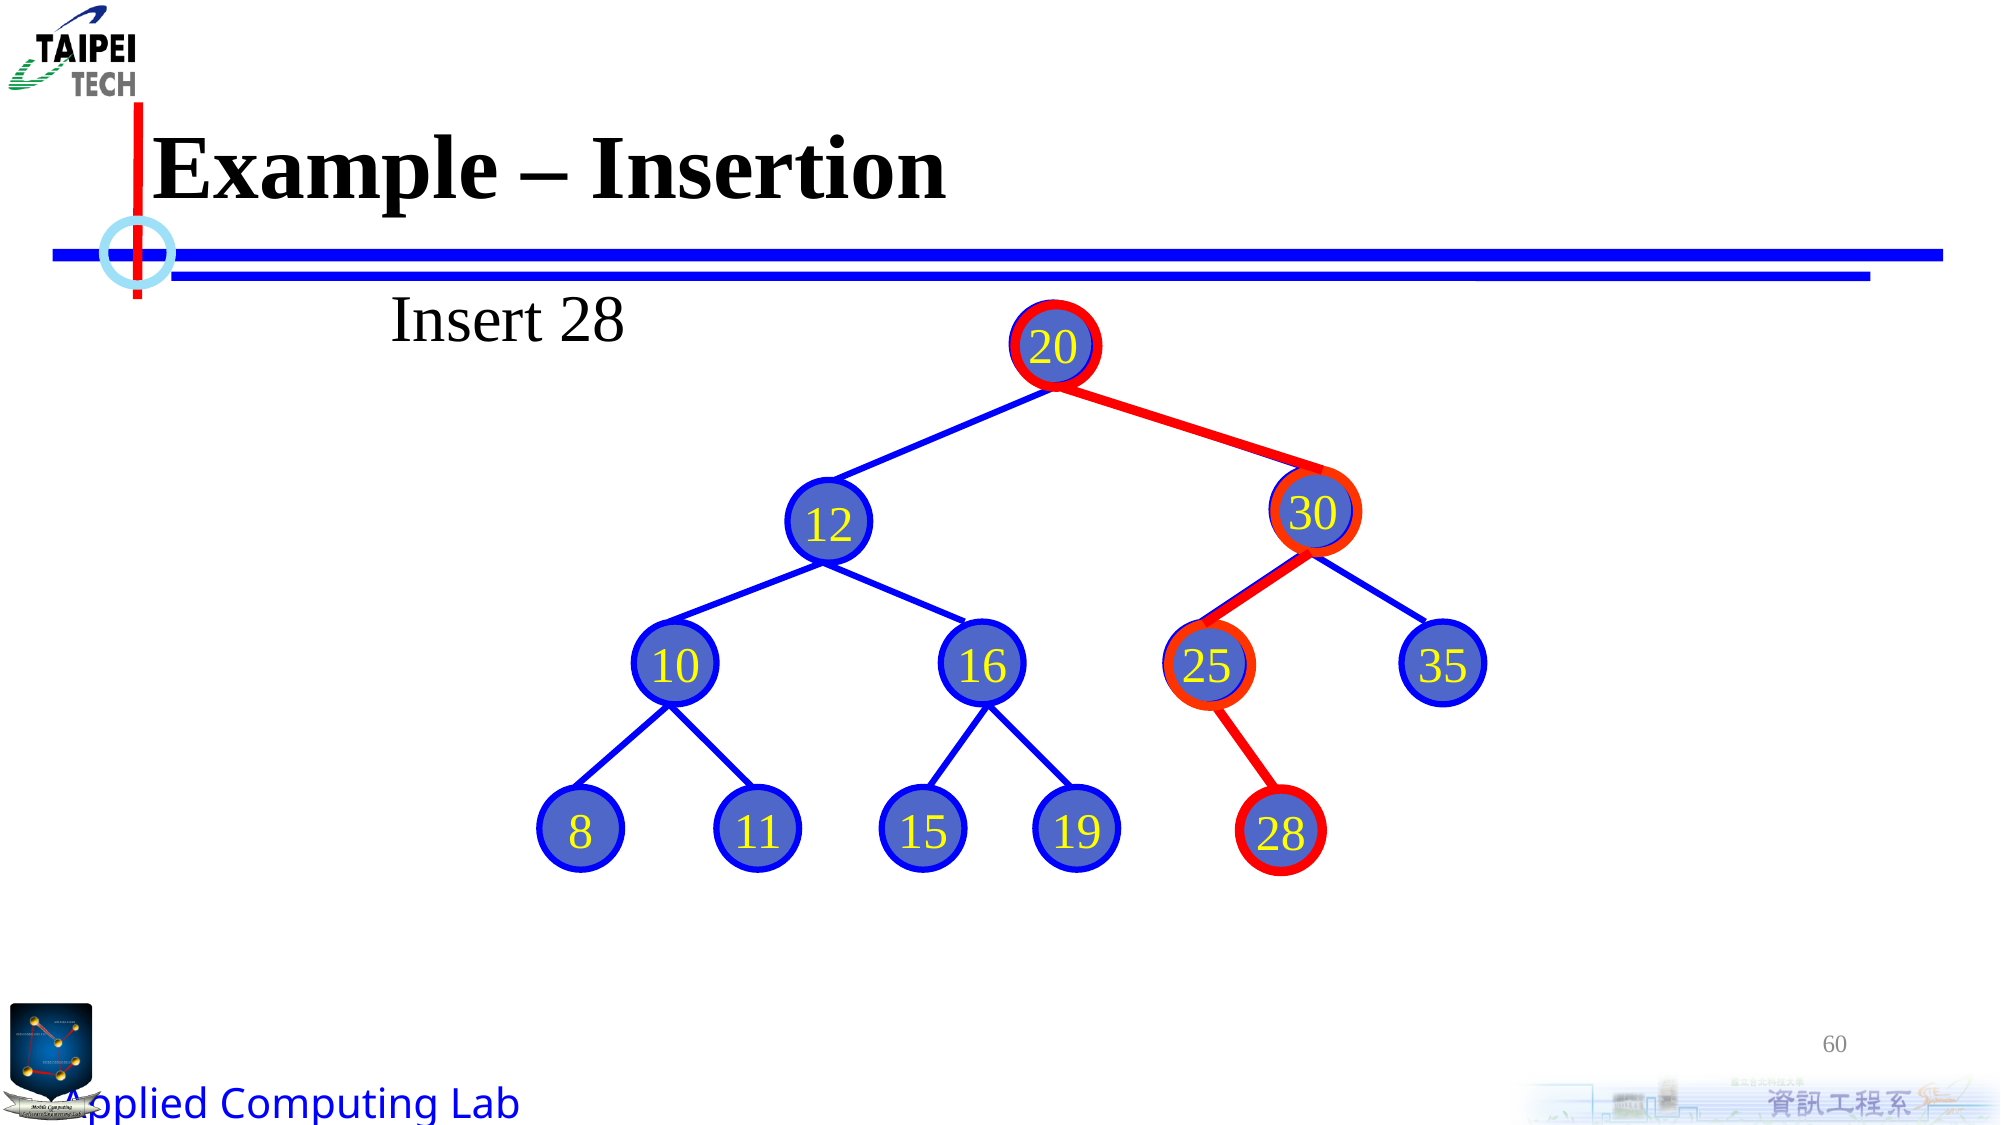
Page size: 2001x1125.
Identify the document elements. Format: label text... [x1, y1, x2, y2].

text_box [1062, 387, 1358, 553]
slide_number 60 [1412, 1012, 1863, 1073]
text_box Insert 28 [375, 267, 642, 362]
picture [0, 999, 102, 1125]
title Example – Insertion [137, 59, 1863, 278]
picture [0, 0, 143, 102]
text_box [539, 302, 1485, 870]
text_box Search 19 [1536, 1090, 1989, 1117]
slide_number 48 [1540, 1093, 1984, 1114]
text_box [1168, 552, 1311, 707]
text_box 2 [1545, 1097, 1978, 1110]
